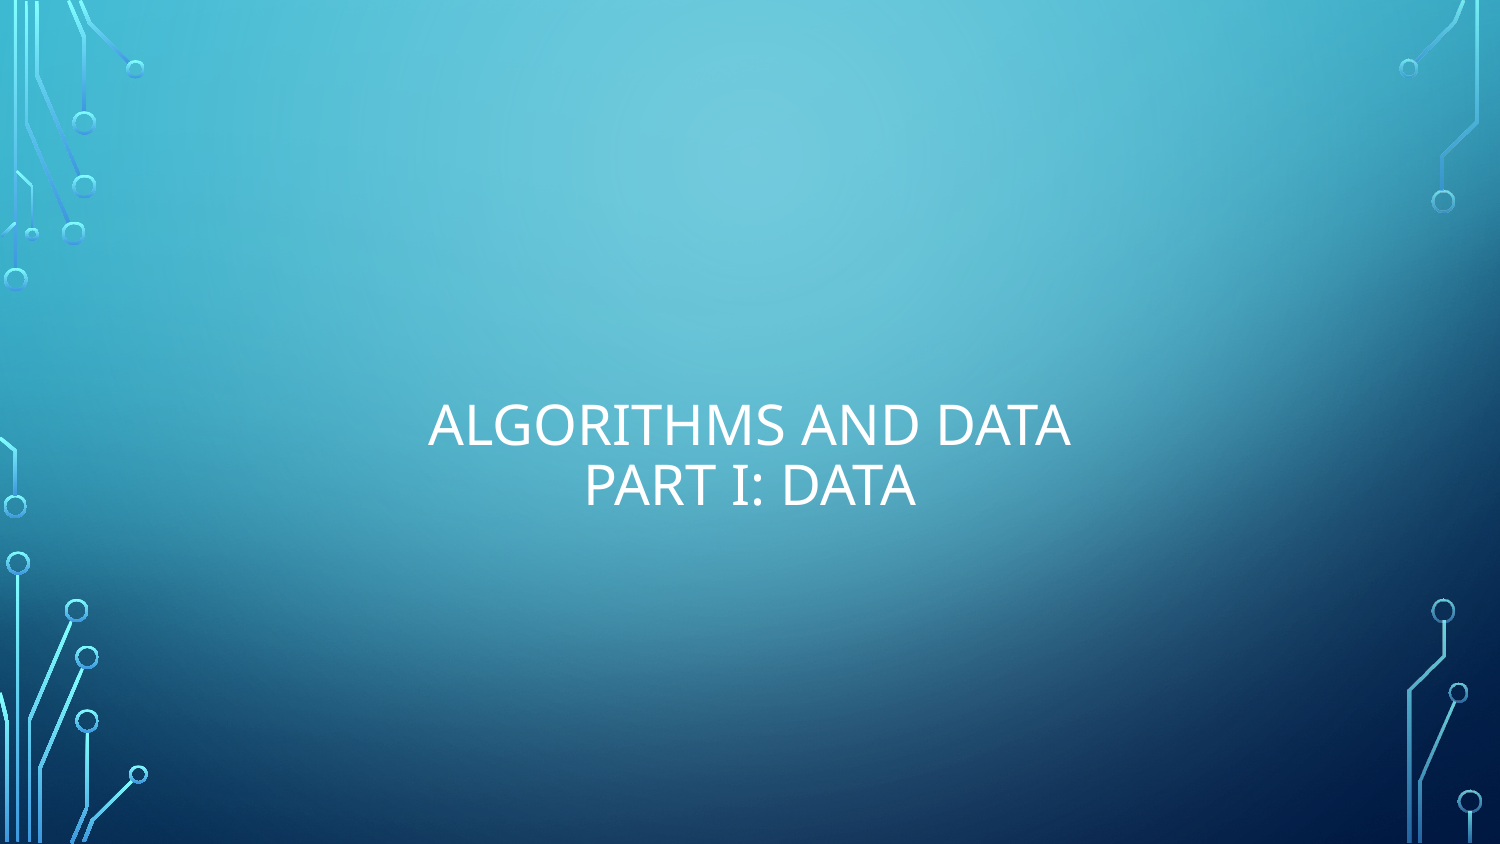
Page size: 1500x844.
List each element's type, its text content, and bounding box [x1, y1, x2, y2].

title Algorithms and Data Part I: Data [140, 174, 1360, 526]
